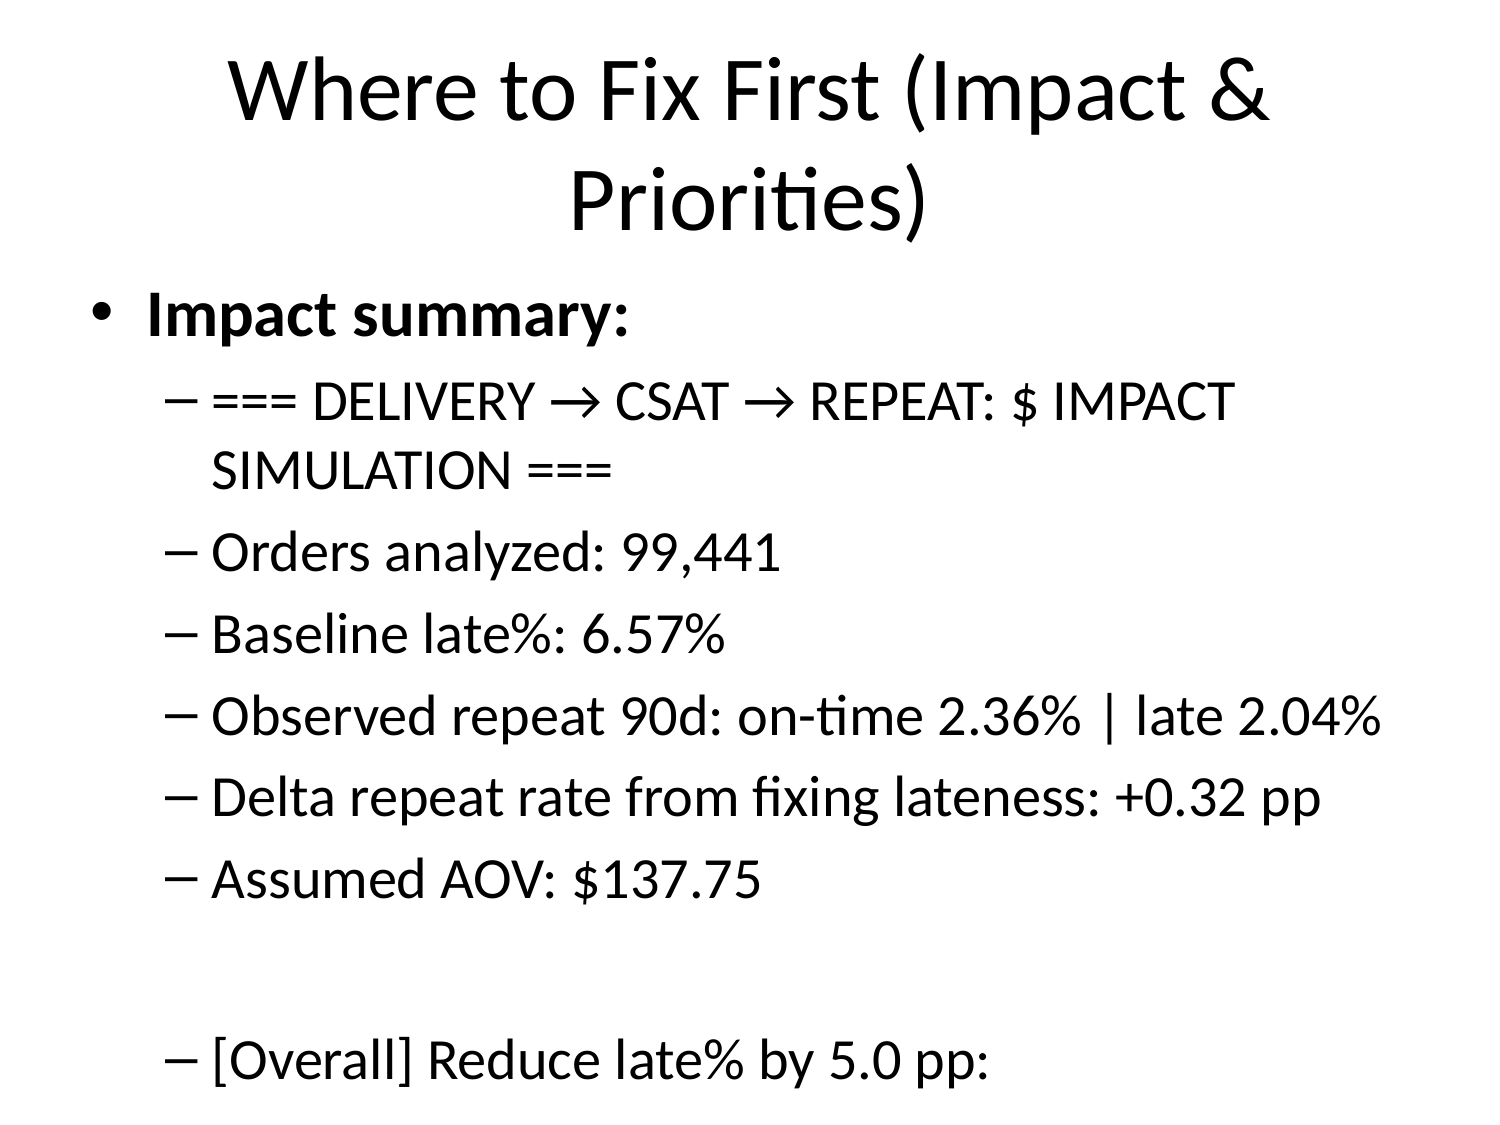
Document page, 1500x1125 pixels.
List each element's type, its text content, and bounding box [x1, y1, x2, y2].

list Impact summary: === DELIVERY → CSAT → REPEAT: $ IMPACT SIMULATION === Orders analyzed: 99,441 Baseline late%: 6.57% Observed repeat 90d: on-time 2.36% | late 2.04% Delta repeat rate from fixing lateness: +0.32 pp Assumed AOV: $137.75 [Overall] Reduce late% by 5.0 pp: Prioritization: === WHERE TO FIX FIRST — PRIORITIZATION === Lift assumption: converting late → on-time yields +0.32 pp to repeat-in-90d Assumed AOV: $137.75 Top states by $ impact (simulate -3 pp late): - SP: 41,746 orders, late 4.4% → convert 1,252 → +$509 - RJ: 12,852 orders, late 11.6% → convert 386 → +$178 - MG: 11,635 orders, late 4.5% → convert 349 → +$155 - RS: 5,466 orders, late 5.9% → convert 164 → +$73 - PR: 5,045 orders, late 3.9% → convert 151 → +$67 - SC: 3,637 orders, late 8.0% → convert 109 → +$51 - BA: 3,380 orders, late 11.7% → convert 101 → +$50 [75, 262, 1425, 1005]
title Where to Fix First (Impact & Priorities) [75, 45, 1425, 233]
